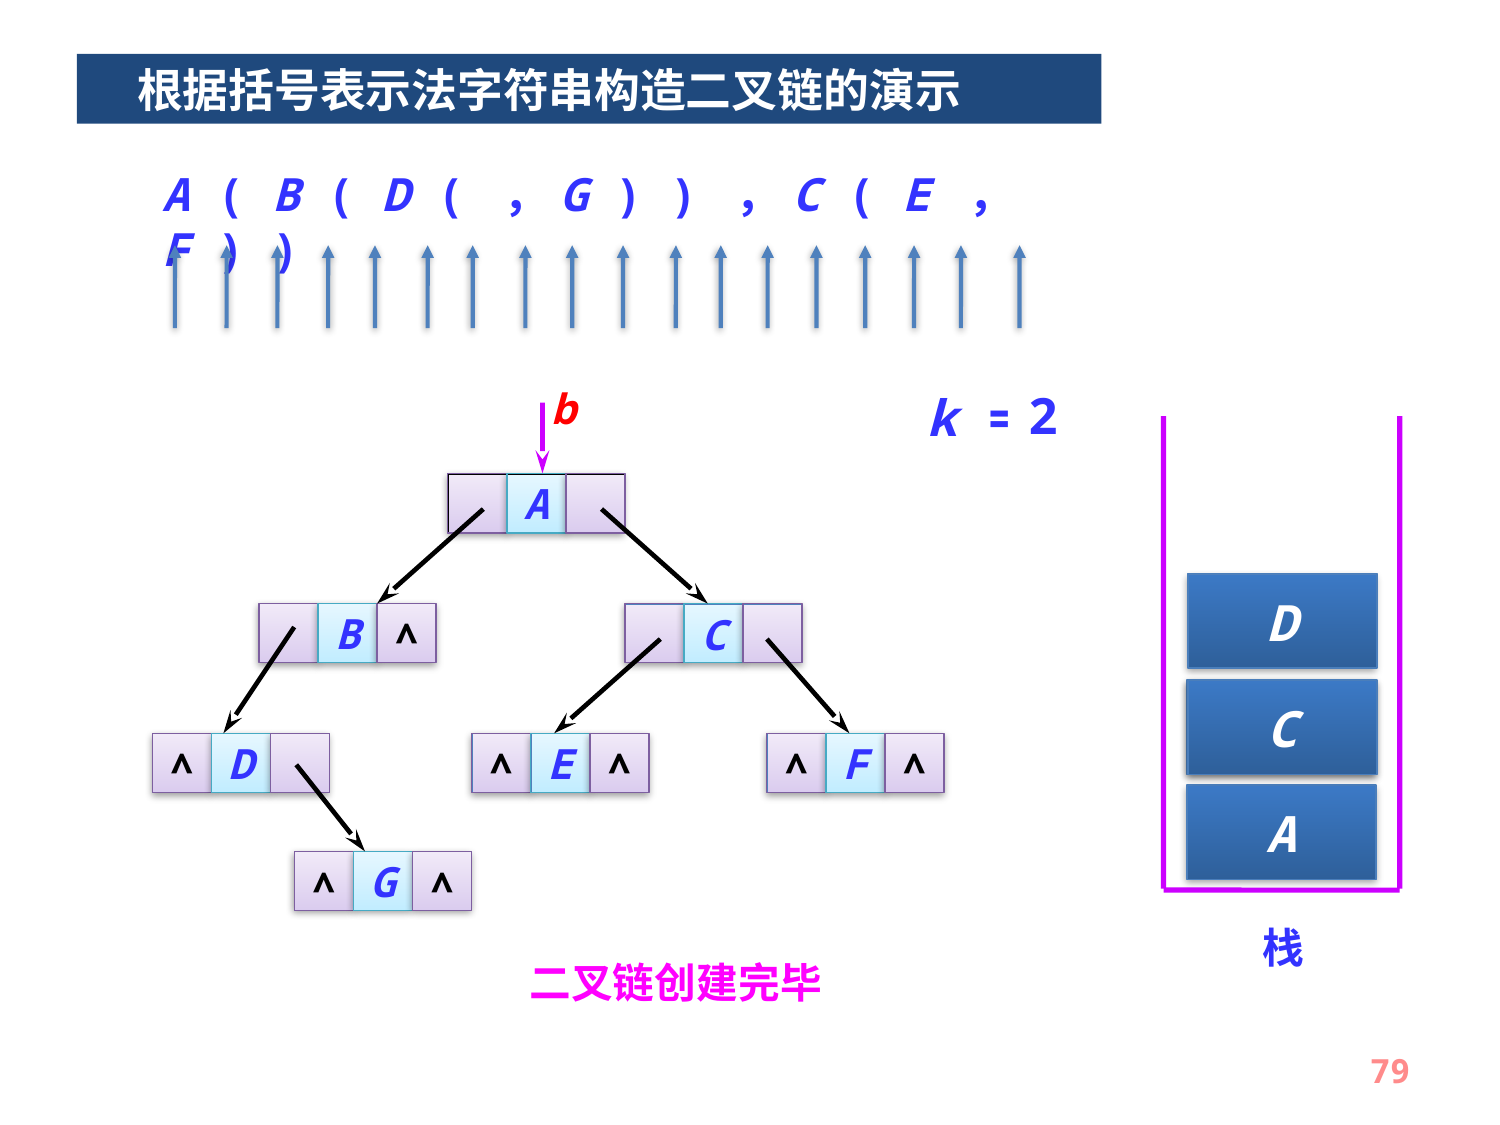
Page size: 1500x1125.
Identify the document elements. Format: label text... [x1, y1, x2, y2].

text_box [907, 245, 921, 329]
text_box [624, 603, 803, 663]
text_box [519, 245, 532, 329]
text_box [421, 245, 434, 329]
text_box [271, 245, 284, 329]
text_box 根据括号表示法字符串构造二叉链的演示 [76, 53, 1102, 124]
text_box [466, 245, 479, 329]
text_box A [1186, 784, 1377, 880]
text_box D [1187, 573, 1378, 669]
text_box [1013, 245, 1026, 329]
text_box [152, 733, 330, 793]
text_box [324, 801, 365, 849]
text_box C [1187, 679, 1378, 775]
text_box 2 [1007, 384, 1079, 445]
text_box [447, 473, 626, 534]
text_box k = [913, 386, 1032, 447]
text_box [858, 245, 872, 329]
text_box [378, 585, 397, 601]
text_box [321, 245, 335, 329]
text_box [258, 603, 437, 663]
text_box [555, 714, 574, 731]
text_box [761, 245, 774, 329]
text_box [766, 733, 945, 793]
text_box [616, 245, 630, 329]
text_box [220, 245, 233, 329]
text_box A ( B ( D ( ，G ) ) ，C ( E ，F ) ) [147, 158, 1043, 283]
text_box [368, 245, 382, 329]
text_box 二叉链创建完毕 [445, 949, 906, 1014]
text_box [510, 374, 618, 474]
text_box [688, 585, 707, 602]
slide_number 79 [1074, 1042, 1425, 1103]
text_box [810, 245, 823, 329]
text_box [294, 851, 472, 911]
text_box 栈 [1230, 914, 1336, 979]
text_box [565, 245, 579, 329]
text_box [224, 712, 241, 731]
text_box [714, 245, 728, 329]
text_box [954, 245, 968, 329]
text_box [168, 245, 182, 329]
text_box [471, 733, 650, 793]
text_box [831, 713, 849, 731]
text_box [669, 245, 683, 329]
